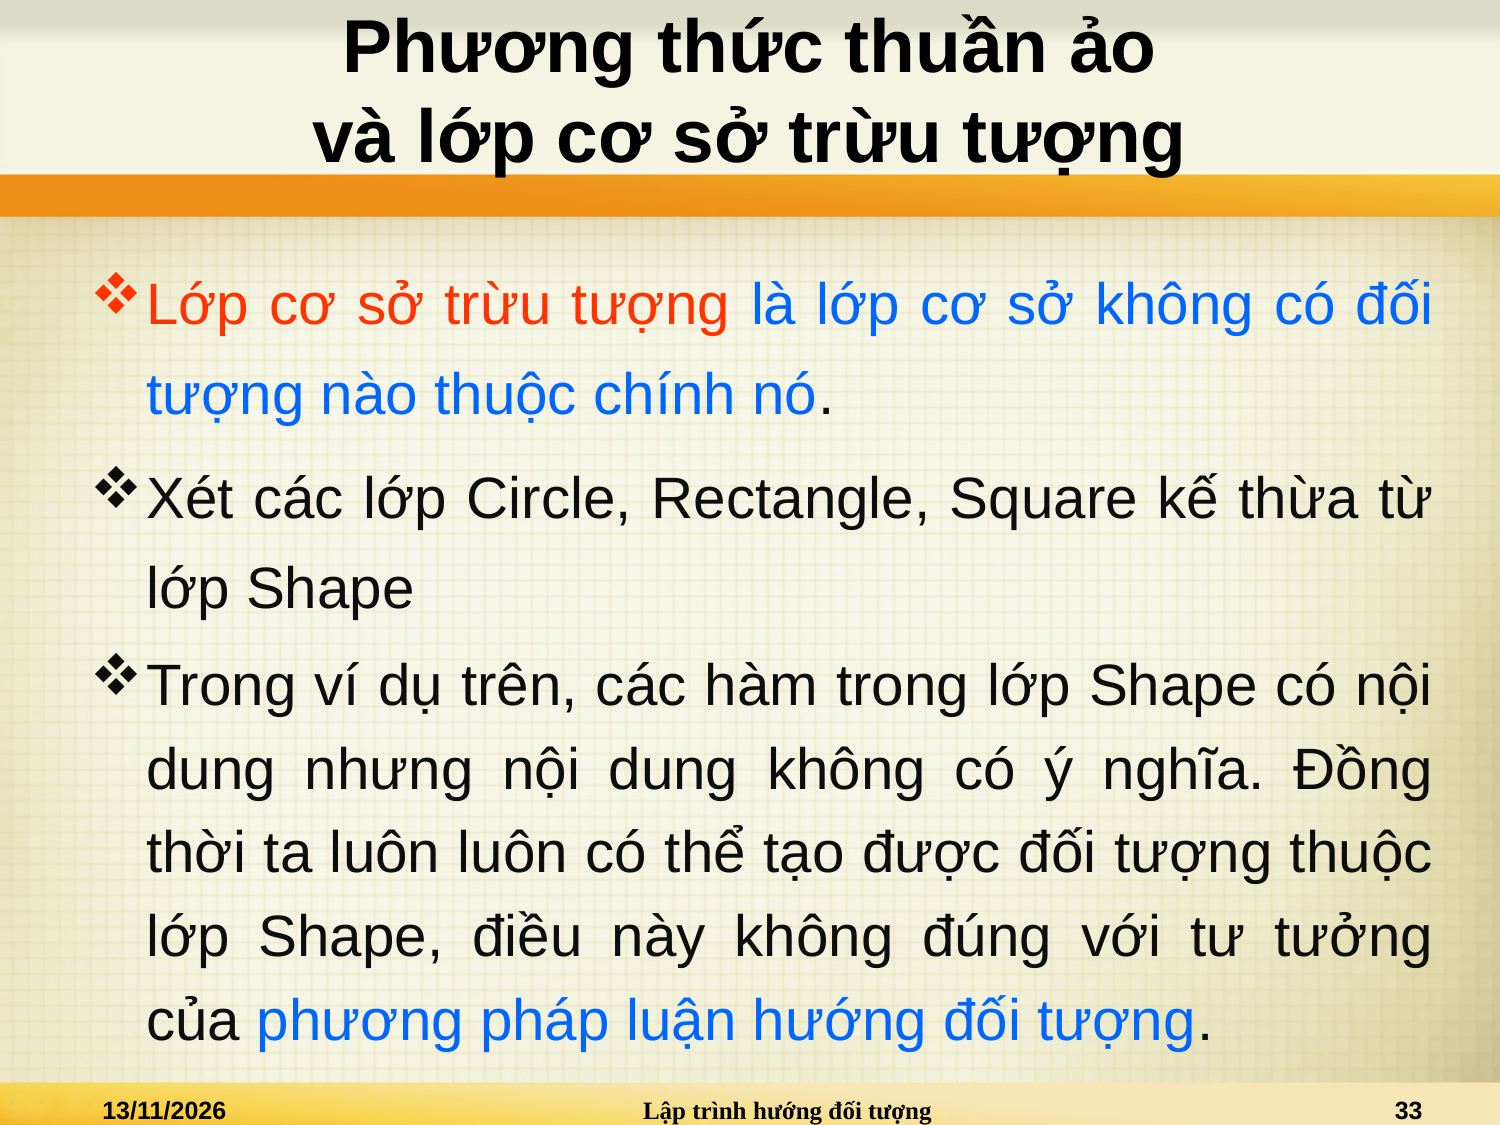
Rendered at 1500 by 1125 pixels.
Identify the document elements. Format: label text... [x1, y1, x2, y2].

footer Lập trình hướng đối tượng [549, 1087, 1025, 1125]
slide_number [87, 1087, 438, 1125]
list Lớp cơ sở trừu tượng là lớp cơ sở không có đối tượng nào thuộc chính nó. Xét các lớp Circle, Rectangle, Square kế thừa từ lớp Shape Trong ví dụ trên, các hàm trong lớp Shape có nội dung nhưng nội dung không có ý nghĩa. Đồng thời ta luôn luôn có thể tạo được đối tượng thuộc lớp Shape, điều này không đúng với tư tưởng của phương pháp luận hướng đối tượng. [75, 237, 1450, 1075]
slide_number 33 [1087, 1087, 1438, 1125]
picture [0, 175, 1500, 1125]
title Phương thức thuần ảo và lớp cơ sở trừu tượng [0, 0, 1500, 175]
